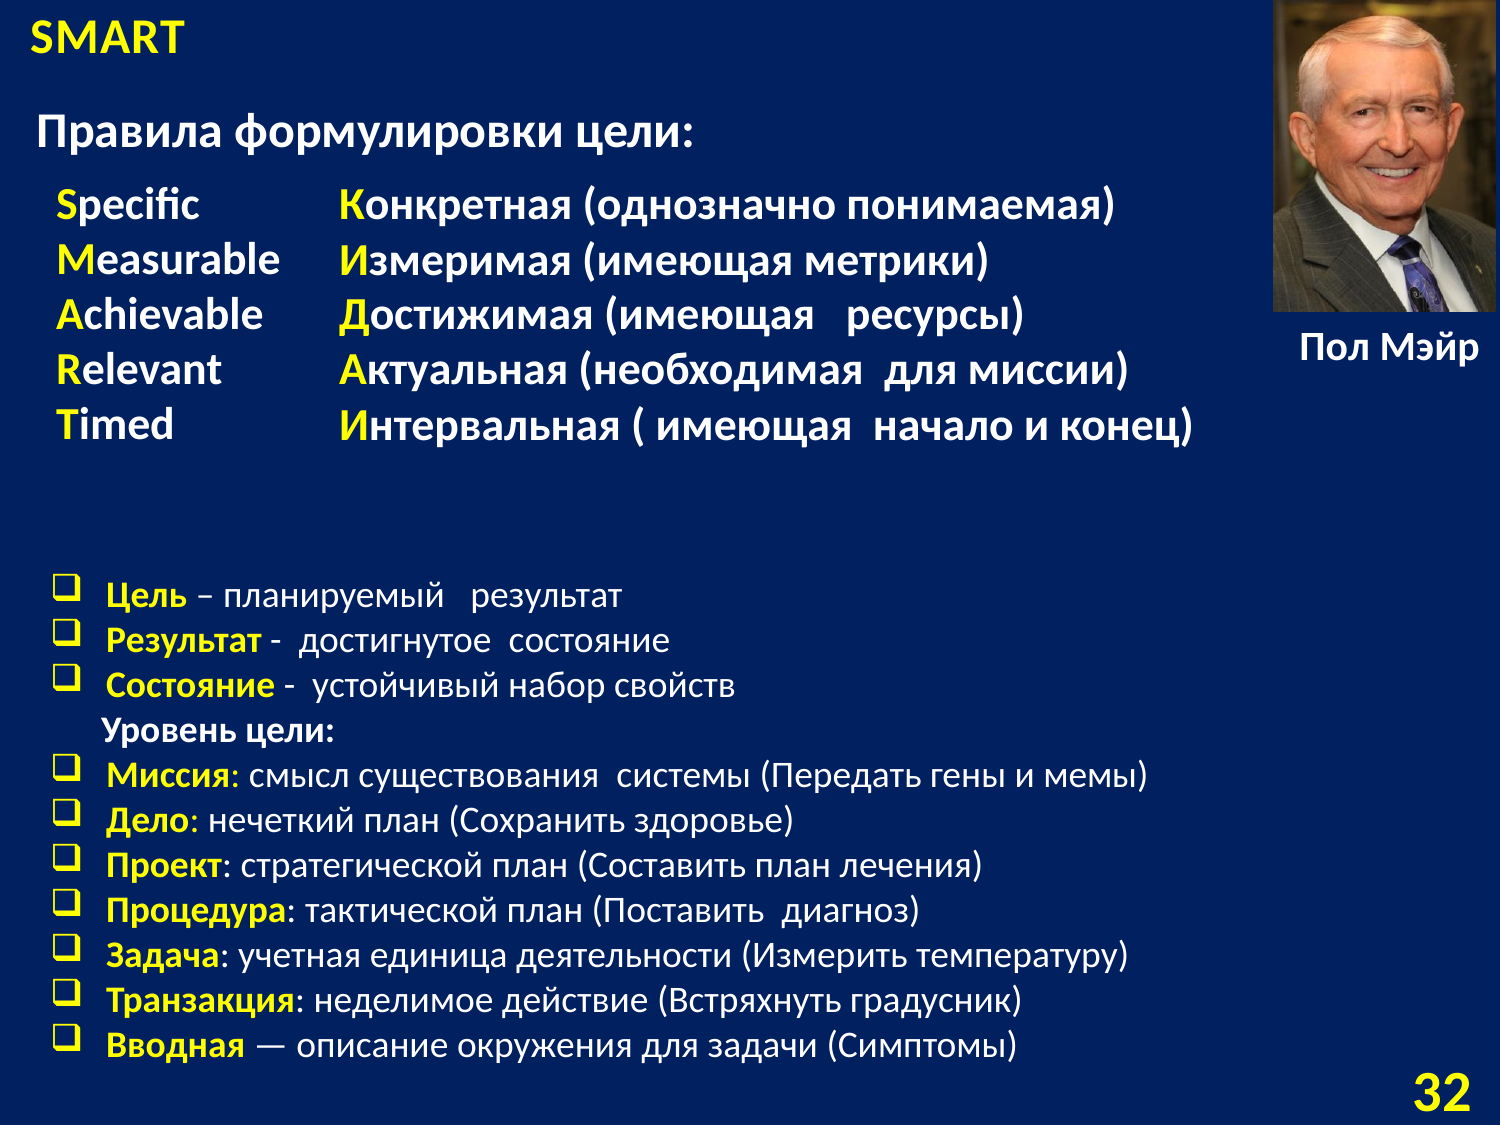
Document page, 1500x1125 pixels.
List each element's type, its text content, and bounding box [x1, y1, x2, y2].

text_box Пол Мэйр [1284, 323, 1495, 377]
text_box 32 [1316, 1057, 1487, 1118]
text_box Specific Measurable Achievable Relevant Timed [41, 166, 324, 456]
title SMART [15, 10, 225, 71]
text_box Правила формулировки цели: [22, 89, 793, 165]
picture [1273, 0, 1496, 312]
text_box Конкретная (однозначно понимаемая) Измеримая (имеющая метрики) Достижимая (имеющая ресурсы) Актуальная (необходимая для миссии) Интервальная ( имеющая начало и конец) [324, 166, 1243, 457]
text_box Цель – планируемый результат Результат - достигнутое состояние Состояние - устойчивый набор свойств Уровень цели: Миссия: смысл существования системы (Передать гены и мемы) Дело: нечеткий план (Сохранить здоровье) Проект: стратегической план (Составить план лечения) Процедура: тактической план (Поставить диагноз) Задача: учетная единица деятельности (Измерить температуру) Транзакция: неделимое действие (Встряхнуть градусник) Вводная — описание окружения для задачи (Симптомы) [35, 562, 1317, 1073]
